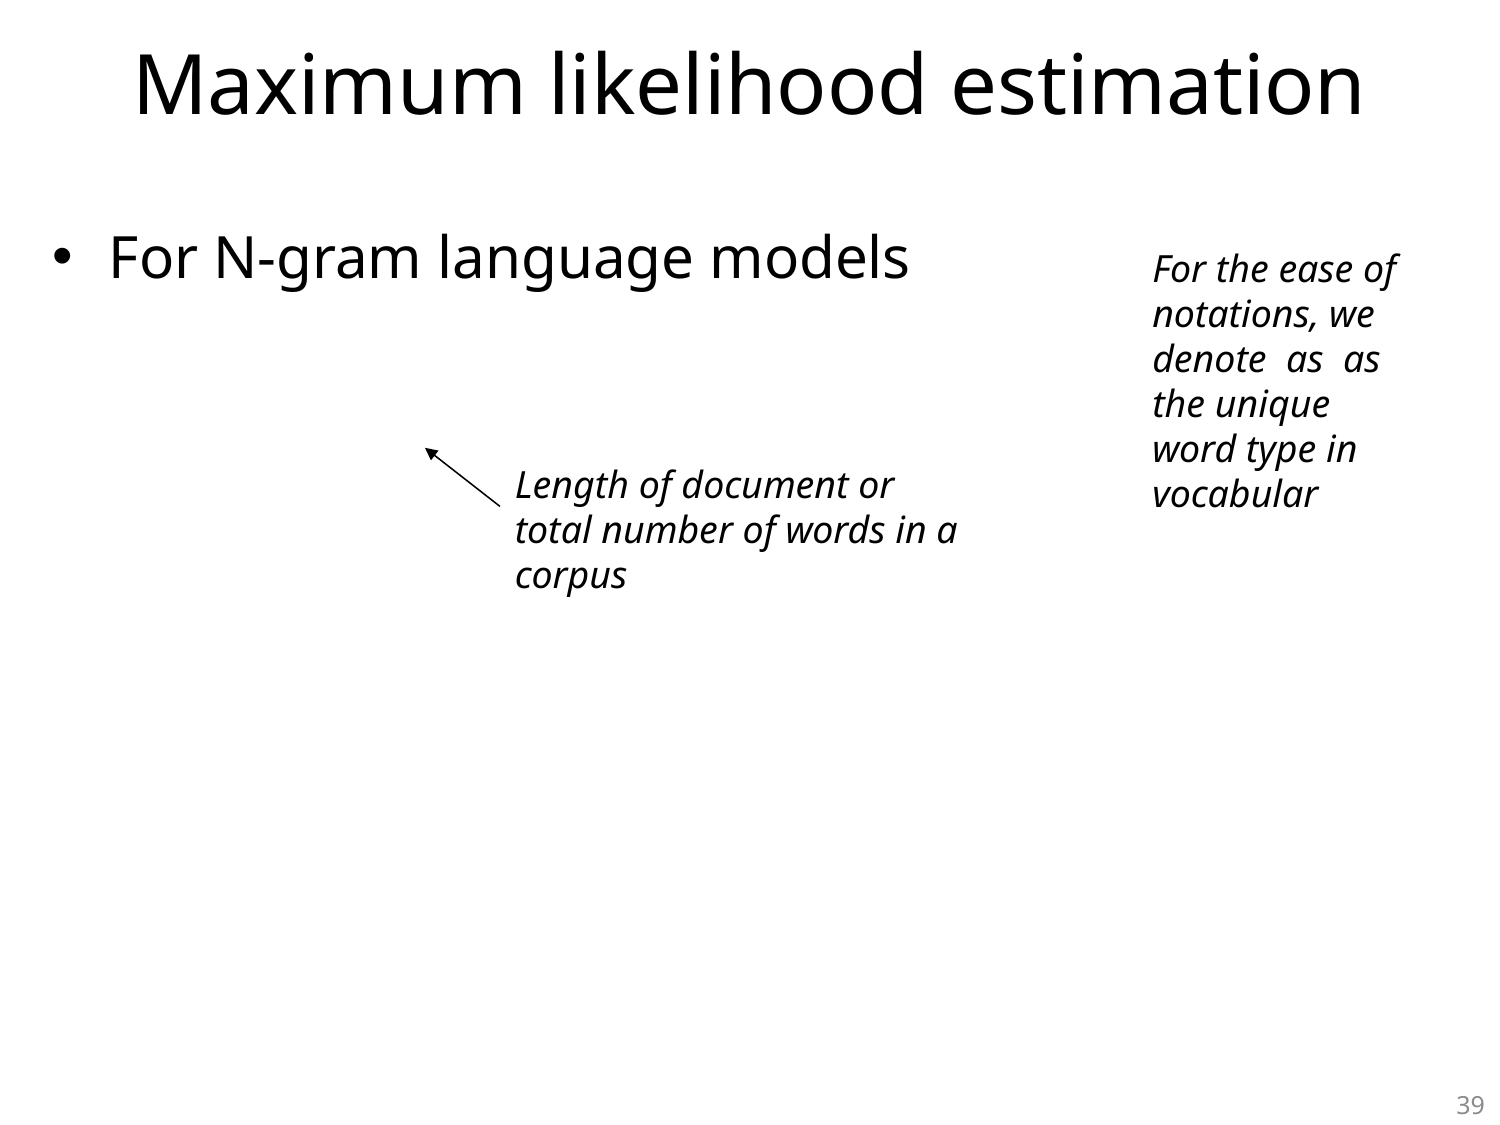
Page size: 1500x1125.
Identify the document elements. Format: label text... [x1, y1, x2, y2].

text_box Length of document or total number of words in a corpus [500, 453, 975, 604]
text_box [424, 447, 501, 507]
title Maximum likelihood estimation [0, 0, 1500, 163]
slide_number 39 [1149, 1087, 1500, 1125]
